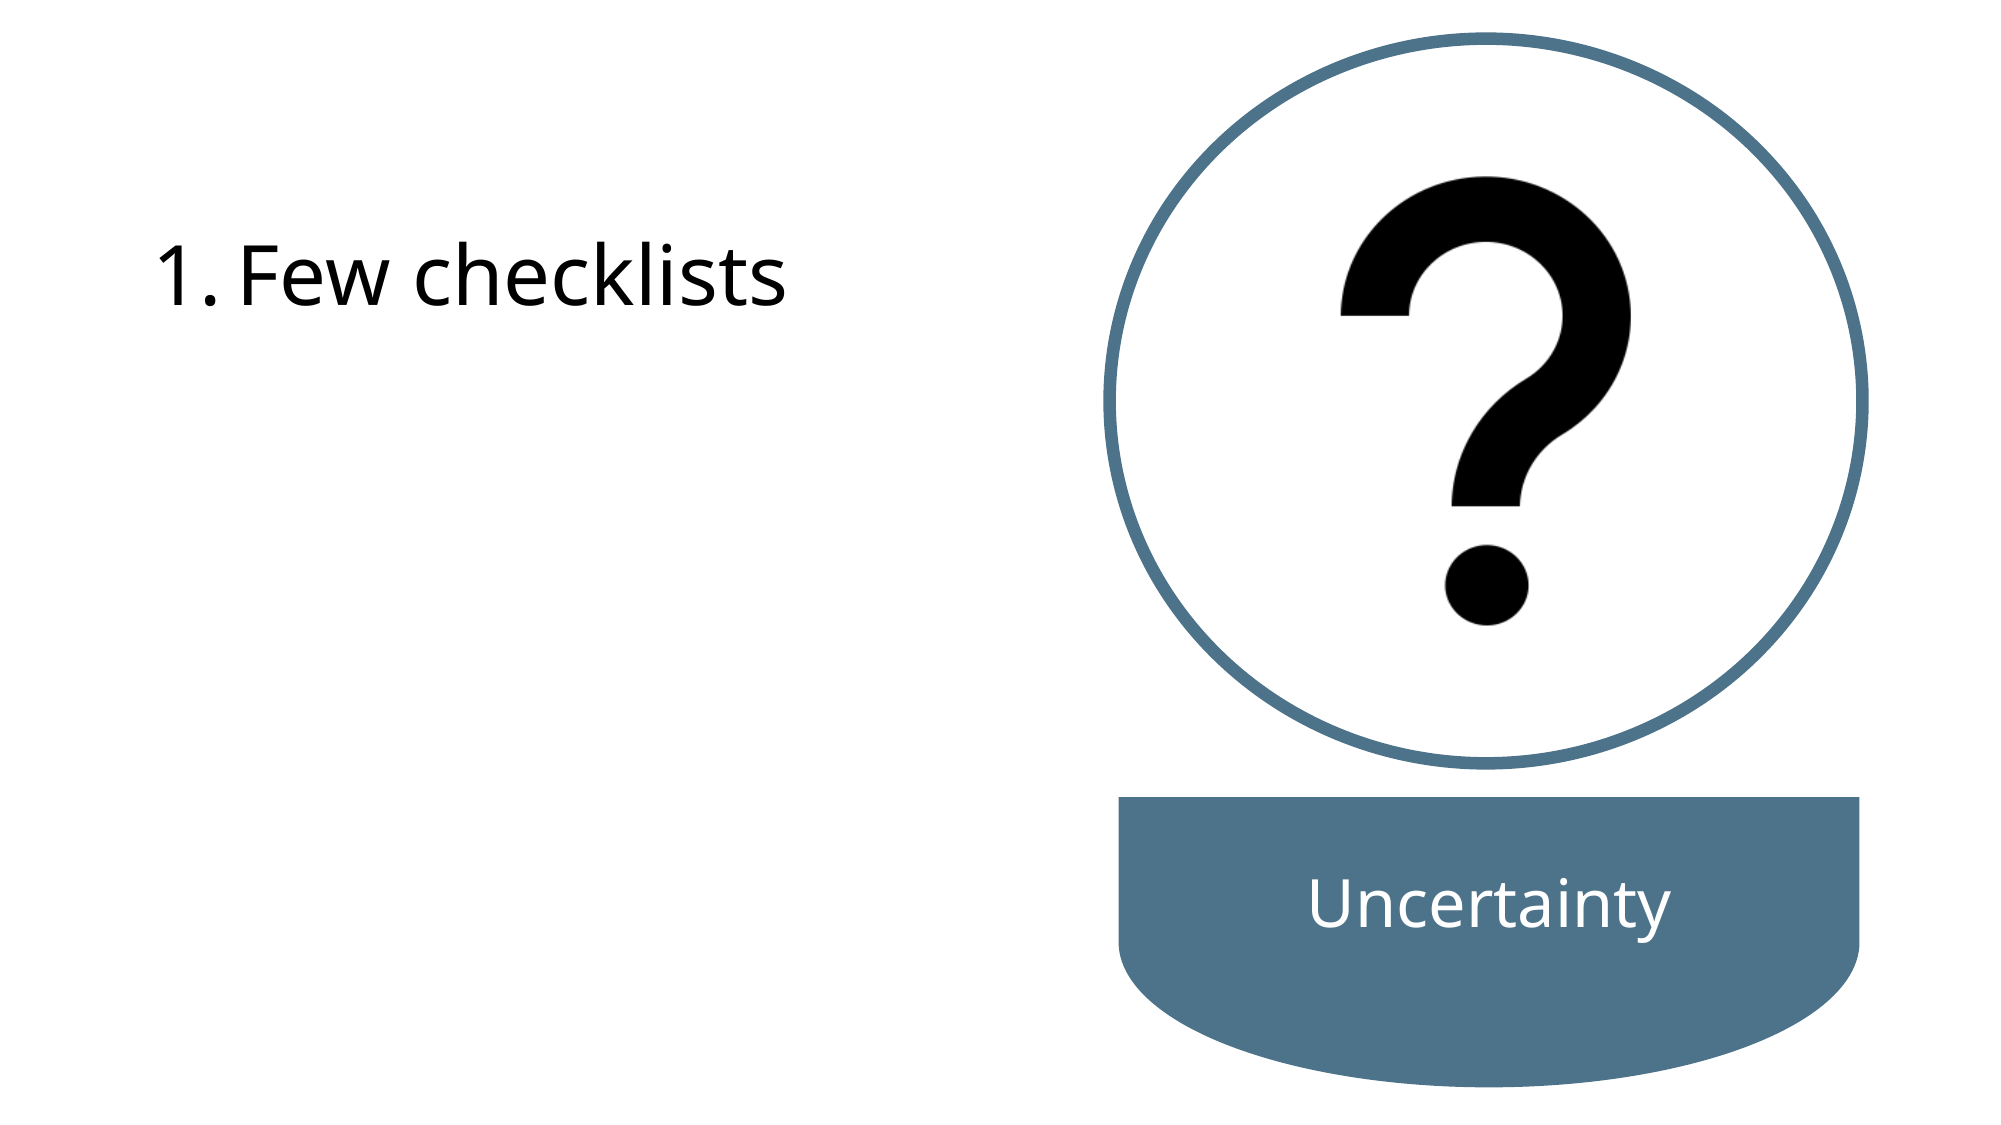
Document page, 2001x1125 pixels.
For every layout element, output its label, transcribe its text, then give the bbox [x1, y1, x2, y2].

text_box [1109, 38, 1863, 1087]
list Few checklists [137, 226, 1109, 1087]
